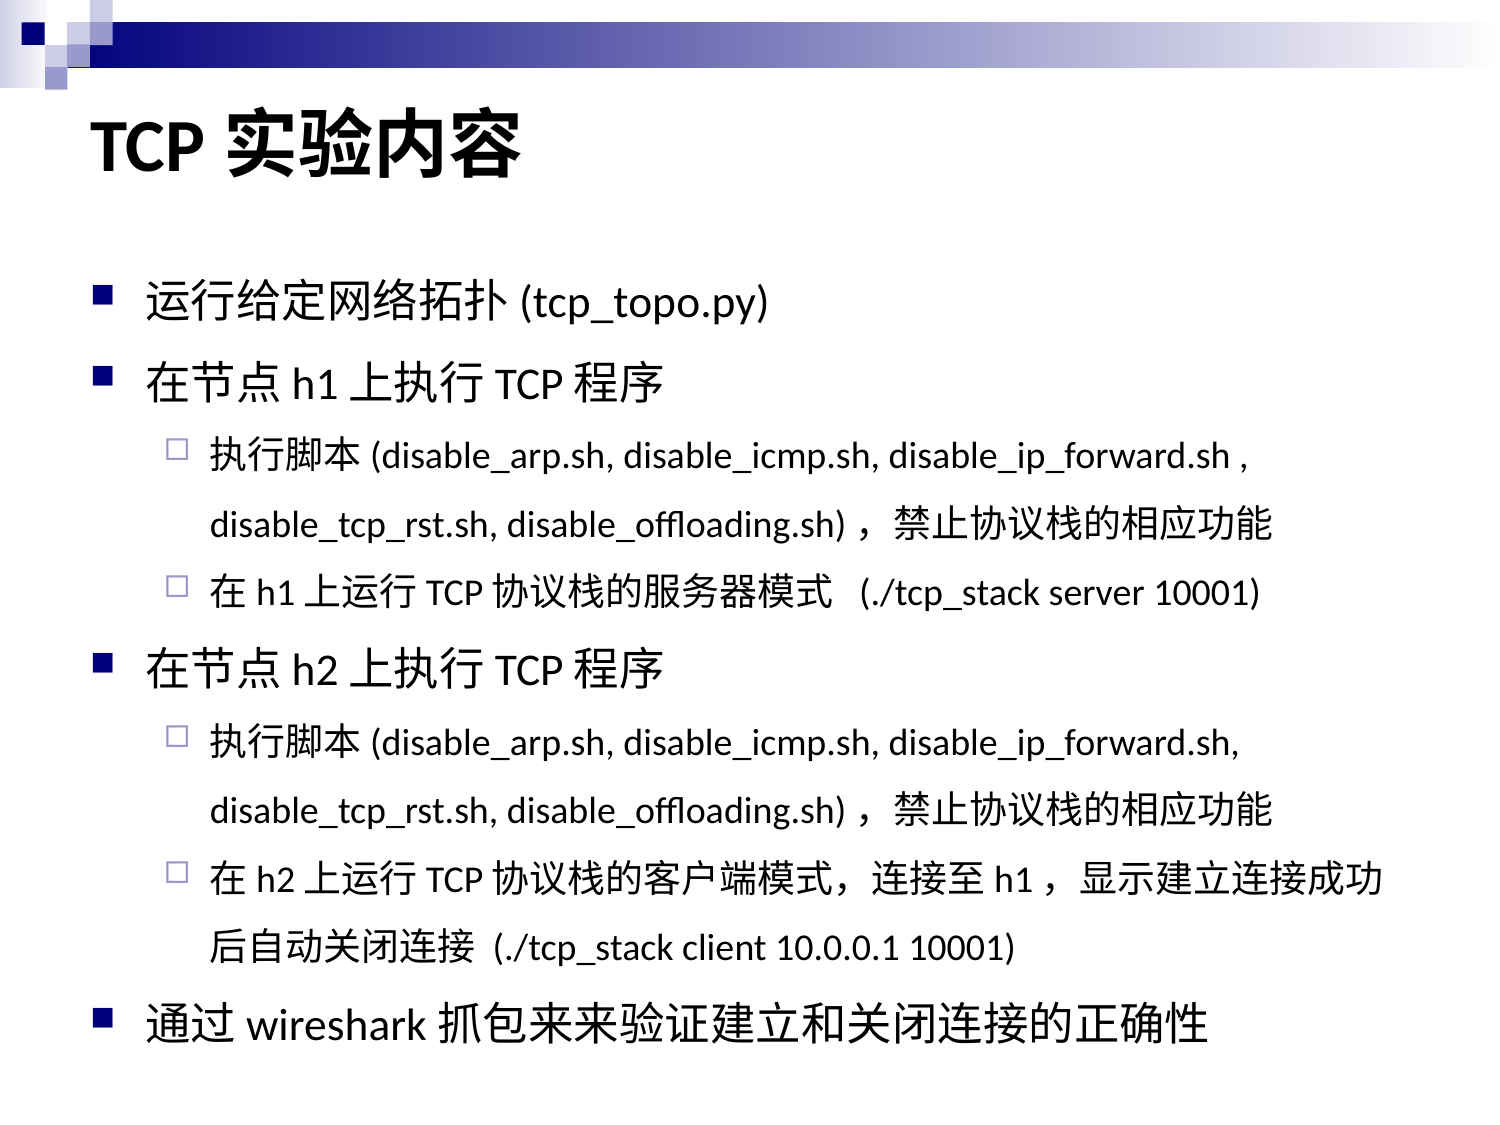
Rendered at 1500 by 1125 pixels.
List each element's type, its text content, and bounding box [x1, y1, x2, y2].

list 运行给定网络拓扑(tcp_topo.py) 在节点h1上执行TCP程序 执行脚本(disable_arp.sh, disable_icmp.sh, disable_ip_forward.sh , disable_tcp_rst.sh, disable_offloading.sh)，禁止协议栈的相应功能 在h1上运行TCP协议栈的服务器模式 (./tcp_stack server 10001) 在节点h2上执行TCP程序 执行脚本(disable_arp.sh, disable_icmp.sh, disable_ip_forward.sh, disable_tcp_rst.sh, disable_offloading.sh)，禁止协议栈的相应功能 在h2上运行TCP协议栈的客户端模式，连接至h1，显示建立连接成功后自动关闭连接 (./tcp_stack client 10.0.0.1 10001) 通过wireshark抓包来来验证建立和关闭连接的正确性 [75, 237, 1425, 1063]
title TCP实验内容 [75, 75, 1425, 209]
